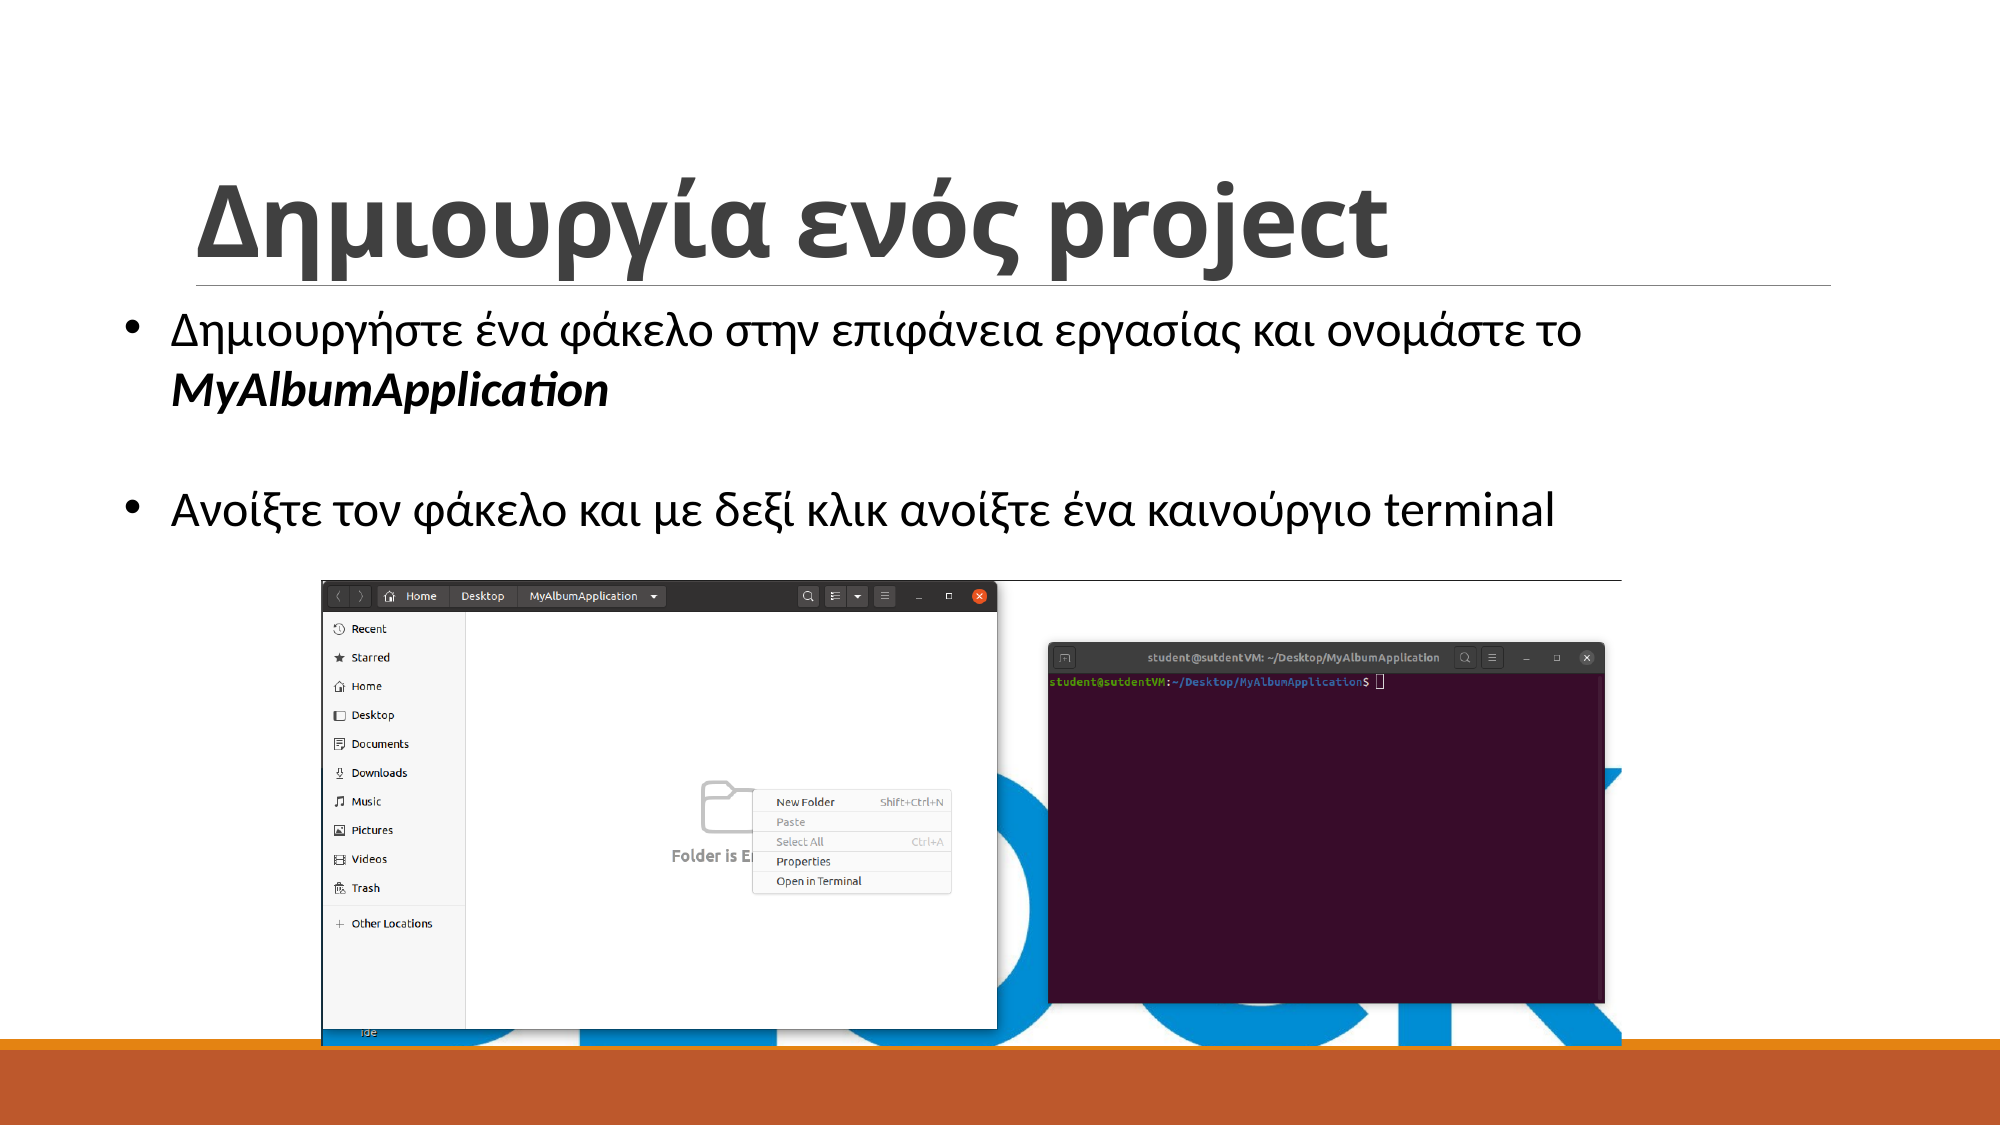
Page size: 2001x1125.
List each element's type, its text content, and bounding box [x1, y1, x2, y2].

title Δημιουργία ενός project [180, 47, 1830, 229]
text_box Δημιουργήστε ένα φάκελο στην επιφάνεια εργασίας και ονομάστε το MyAlbumApplication Ανοίξτε τον φάκελο και με δεξί κλικ ανοίξτε ένα καινούργιο terminal [108, 288, 1834, 544]
text_box [94, 229, 1906, 749]
picture [320, 579, 1623, 1047]
